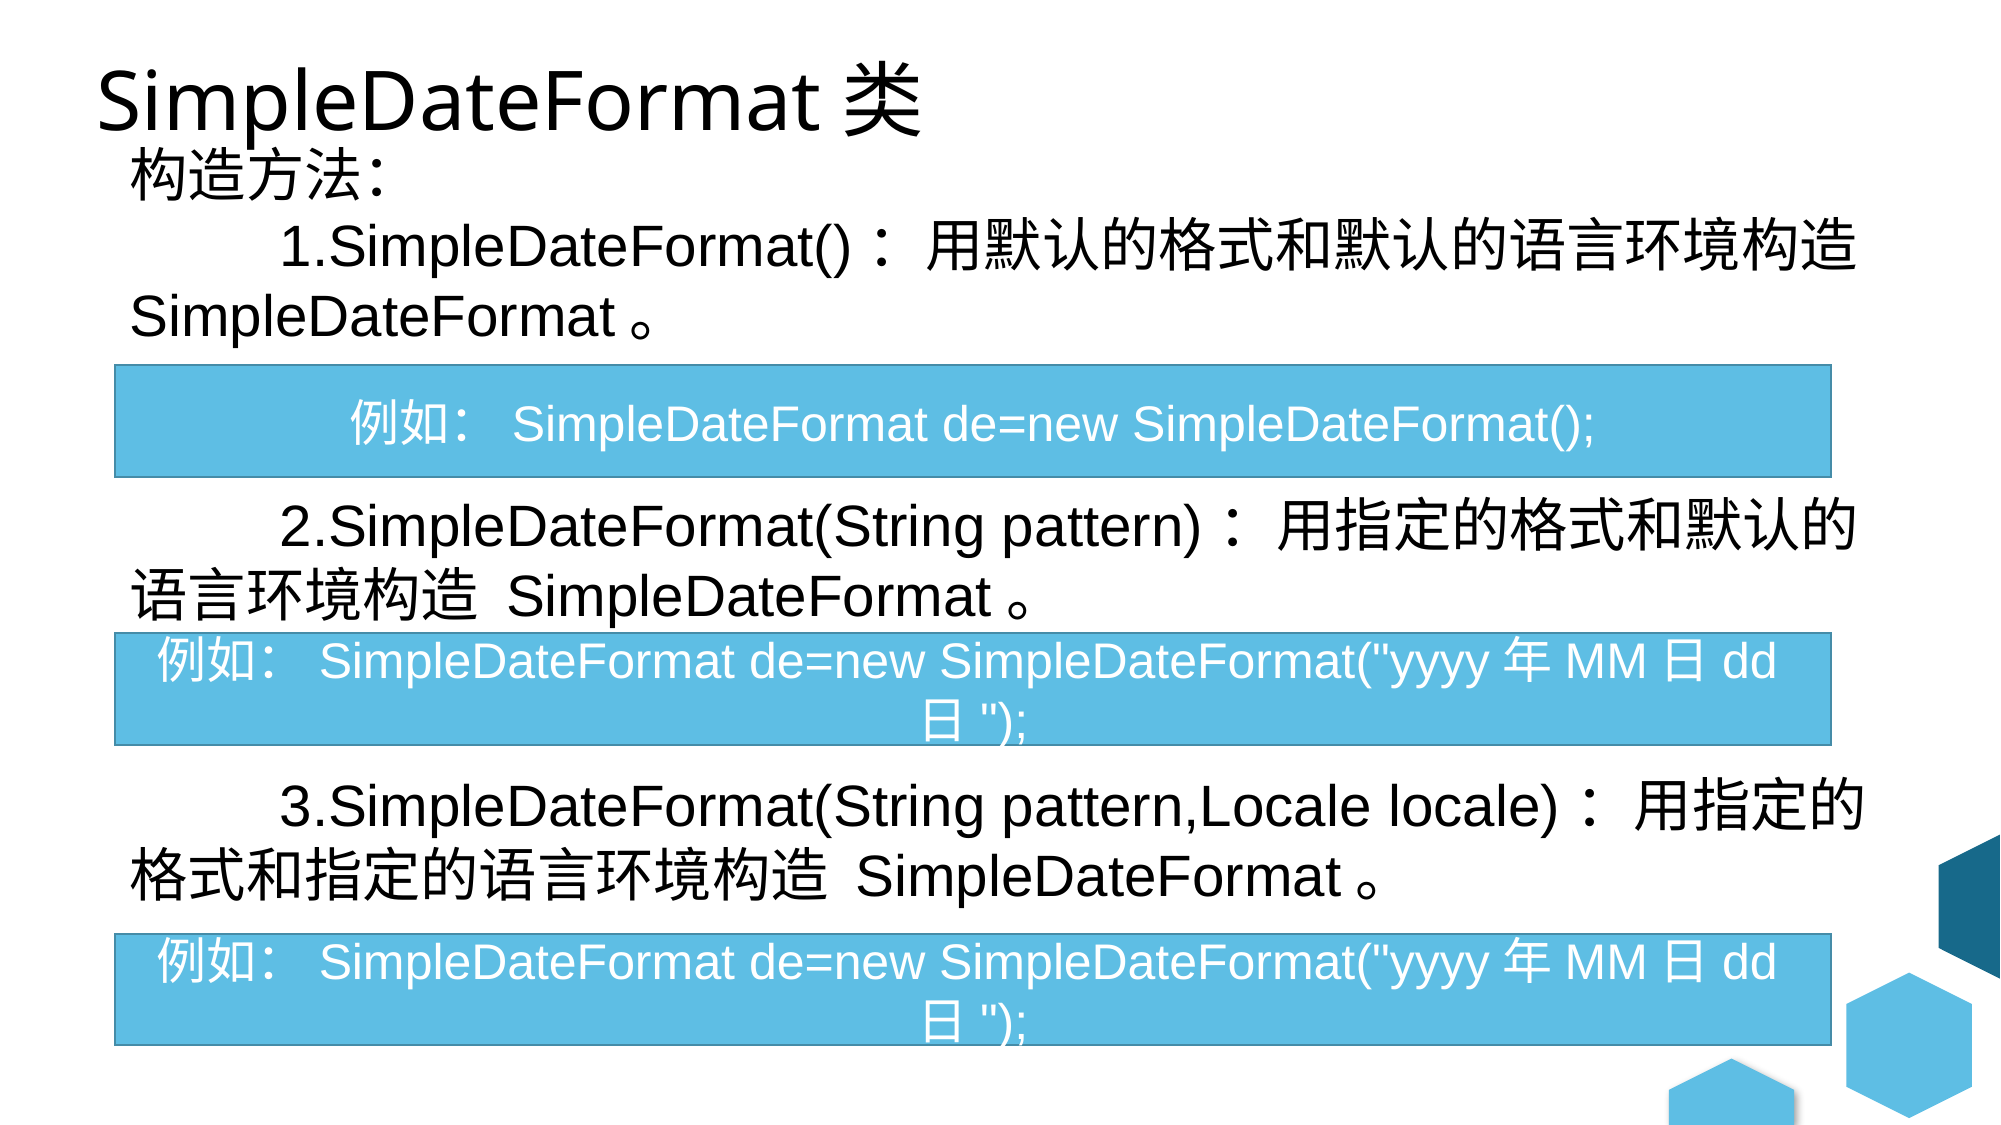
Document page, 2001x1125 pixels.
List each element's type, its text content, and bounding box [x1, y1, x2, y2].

text_box SimpleDateFormat类 [81, 38, 942, 155]
text_box 构造方法： 1.SimpleDateFormat()：用默认的格式和默认的语言环境构造 SimpleDateFormat。 2.SimpleDateFormat(String pattern)：用指定的格式和默认的语言环境构造 SimpleDateFormat。 3.SimpleDateFormat(String pattern,Locale locale)：用指定的格式和指定的语言环境构造 SimpleDateFormat。 [114, 130, 1894, 933]
text_box 例如：SimpleDateFormat de=new SimpleDateFormat("yyyy年MM日dd日"); [114, 632, 1832, 746]
text_box 例如：SimpleDateFormat de=new SimpleDateFormat(); [114, 364, 1832, 478]
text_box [1668, 833, 2000, 1125]
text_box 例如：SimpleDateFormat de=new SimpleDateFormat("yyyy年MM日dd日"); [114, 933, 1668, 1046]
